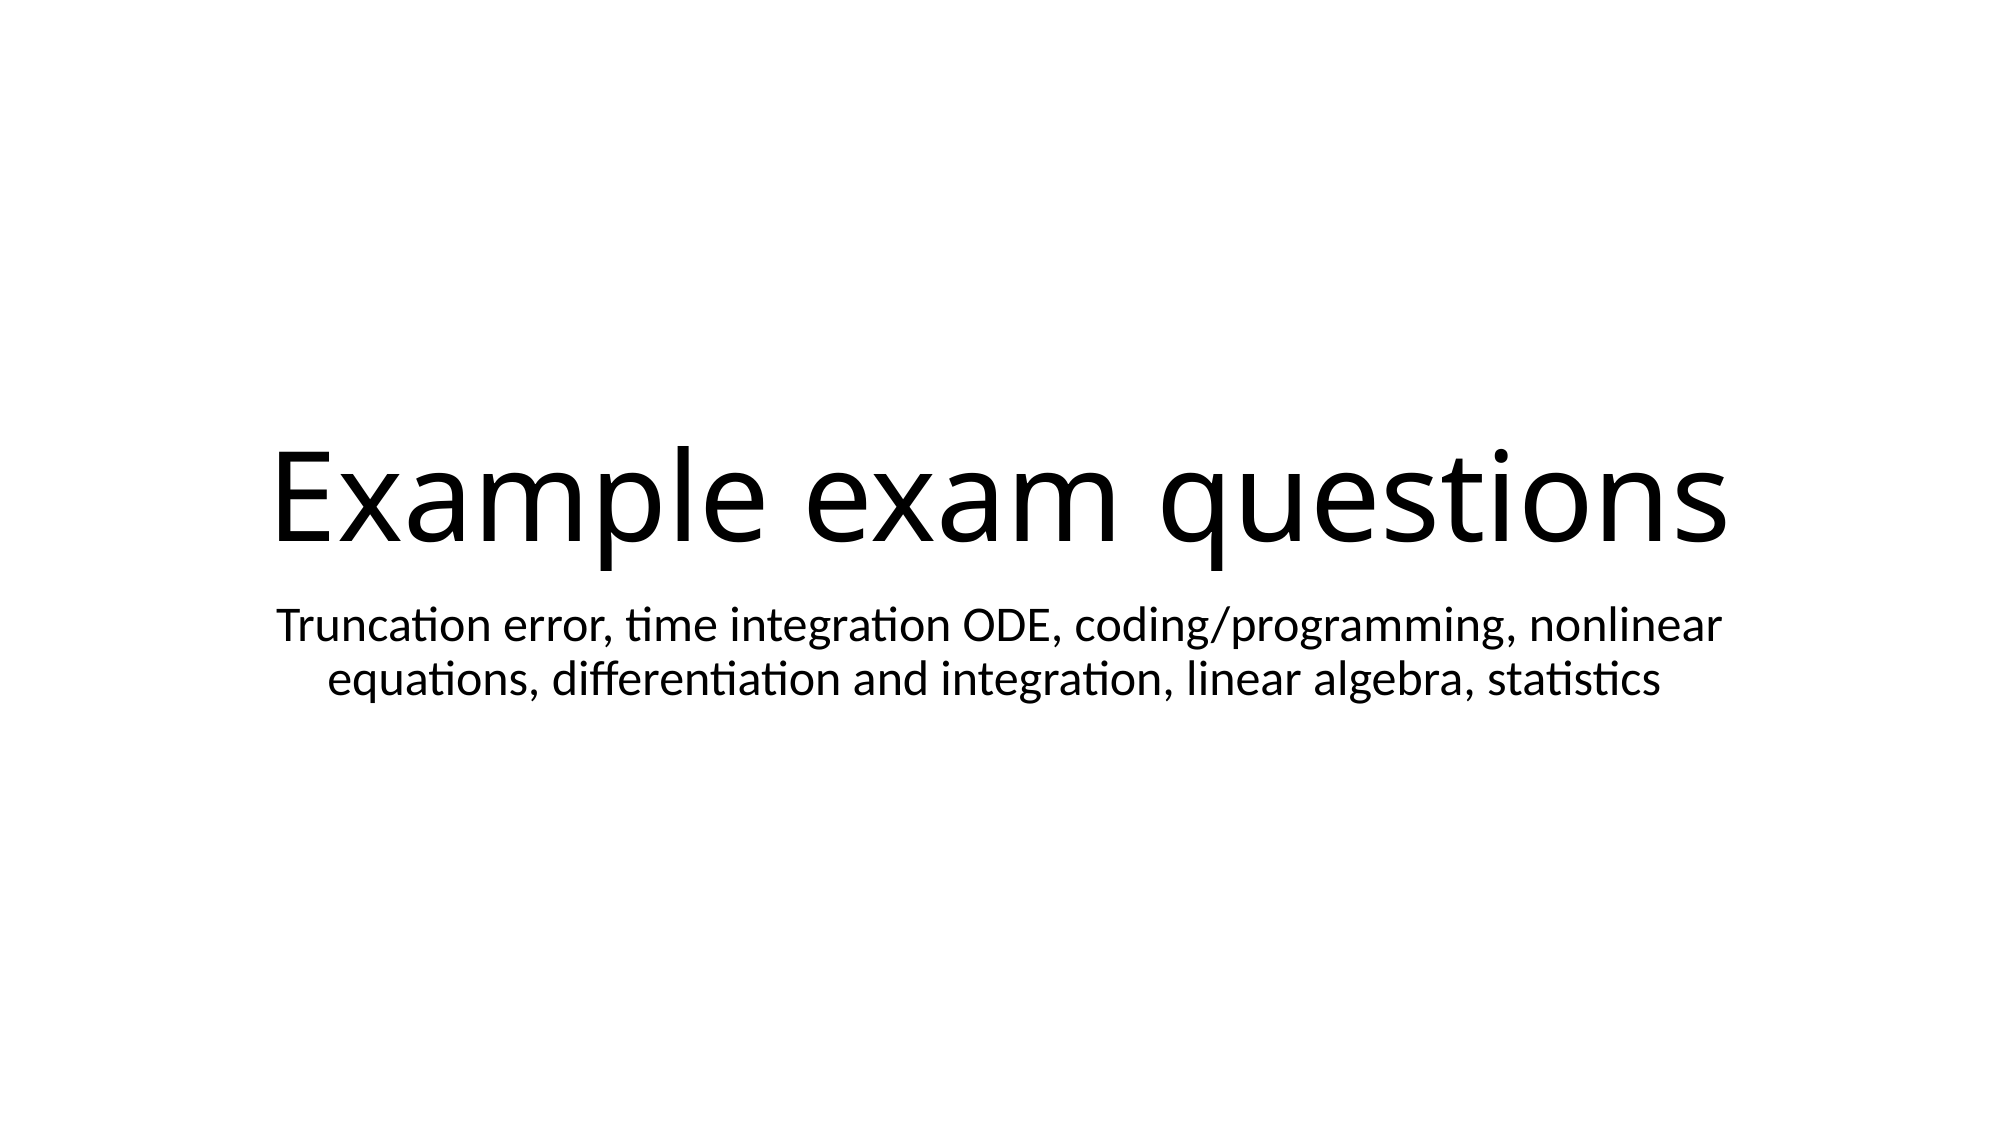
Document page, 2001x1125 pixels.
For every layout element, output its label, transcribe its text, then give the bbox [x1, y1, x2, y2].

subtitle Truncation error, time integration ODE, coding/programming, nonlinear equations, differentiation and integration, linear algebra, statistics [249, 590, 1750, 863]
title Example exam questions [249, 184, 1750, 576]
